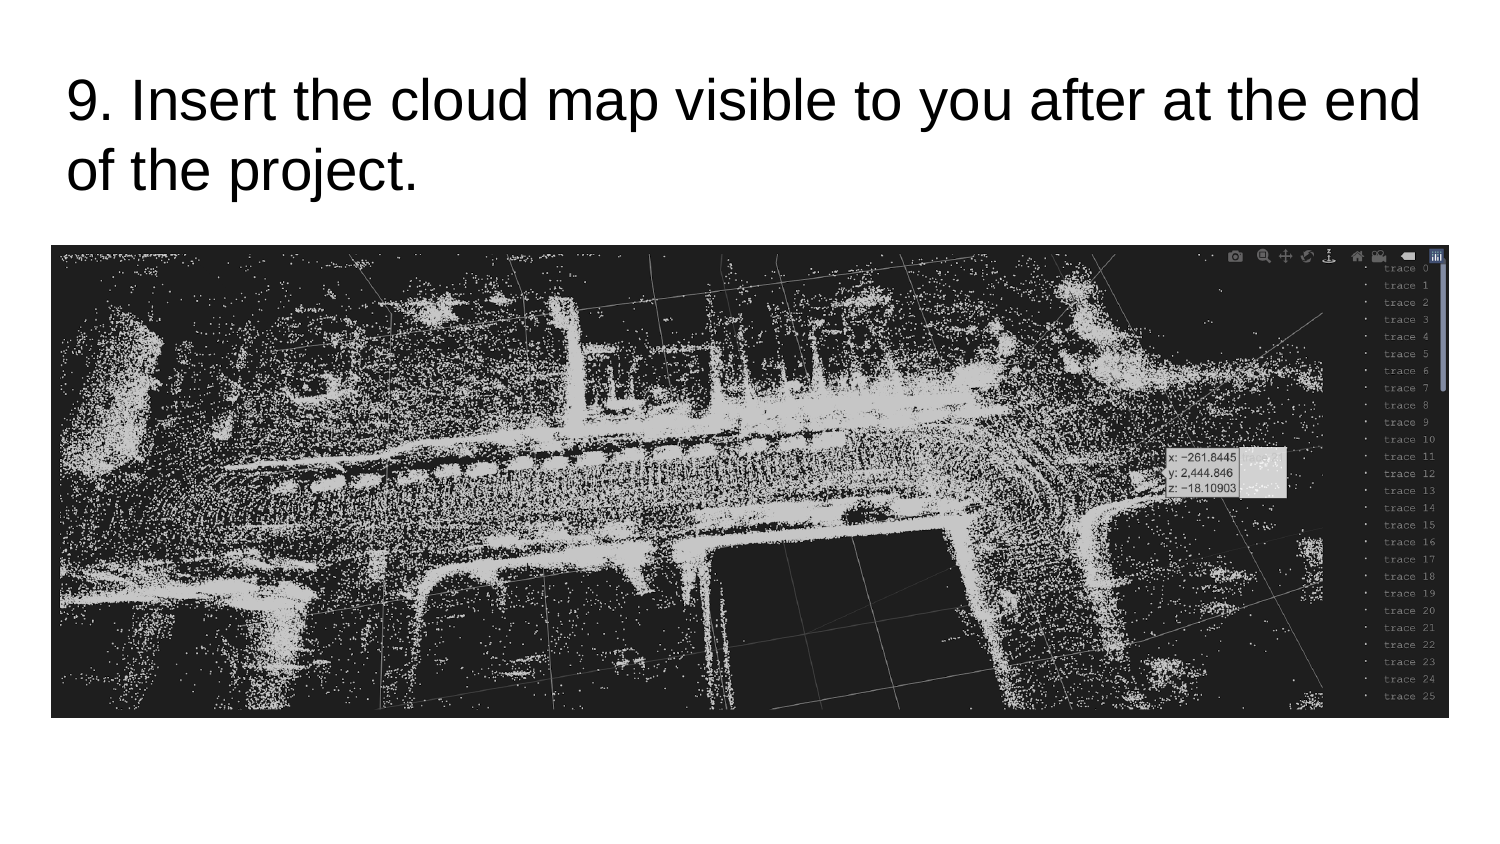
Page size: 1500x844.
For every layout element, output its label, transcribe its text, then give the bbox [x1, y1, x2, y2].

picture [50, 245, 1450, 718]
title 9. Insert the cloud map visible to you after at the end of the project. [51, 47, 1449, 142]
